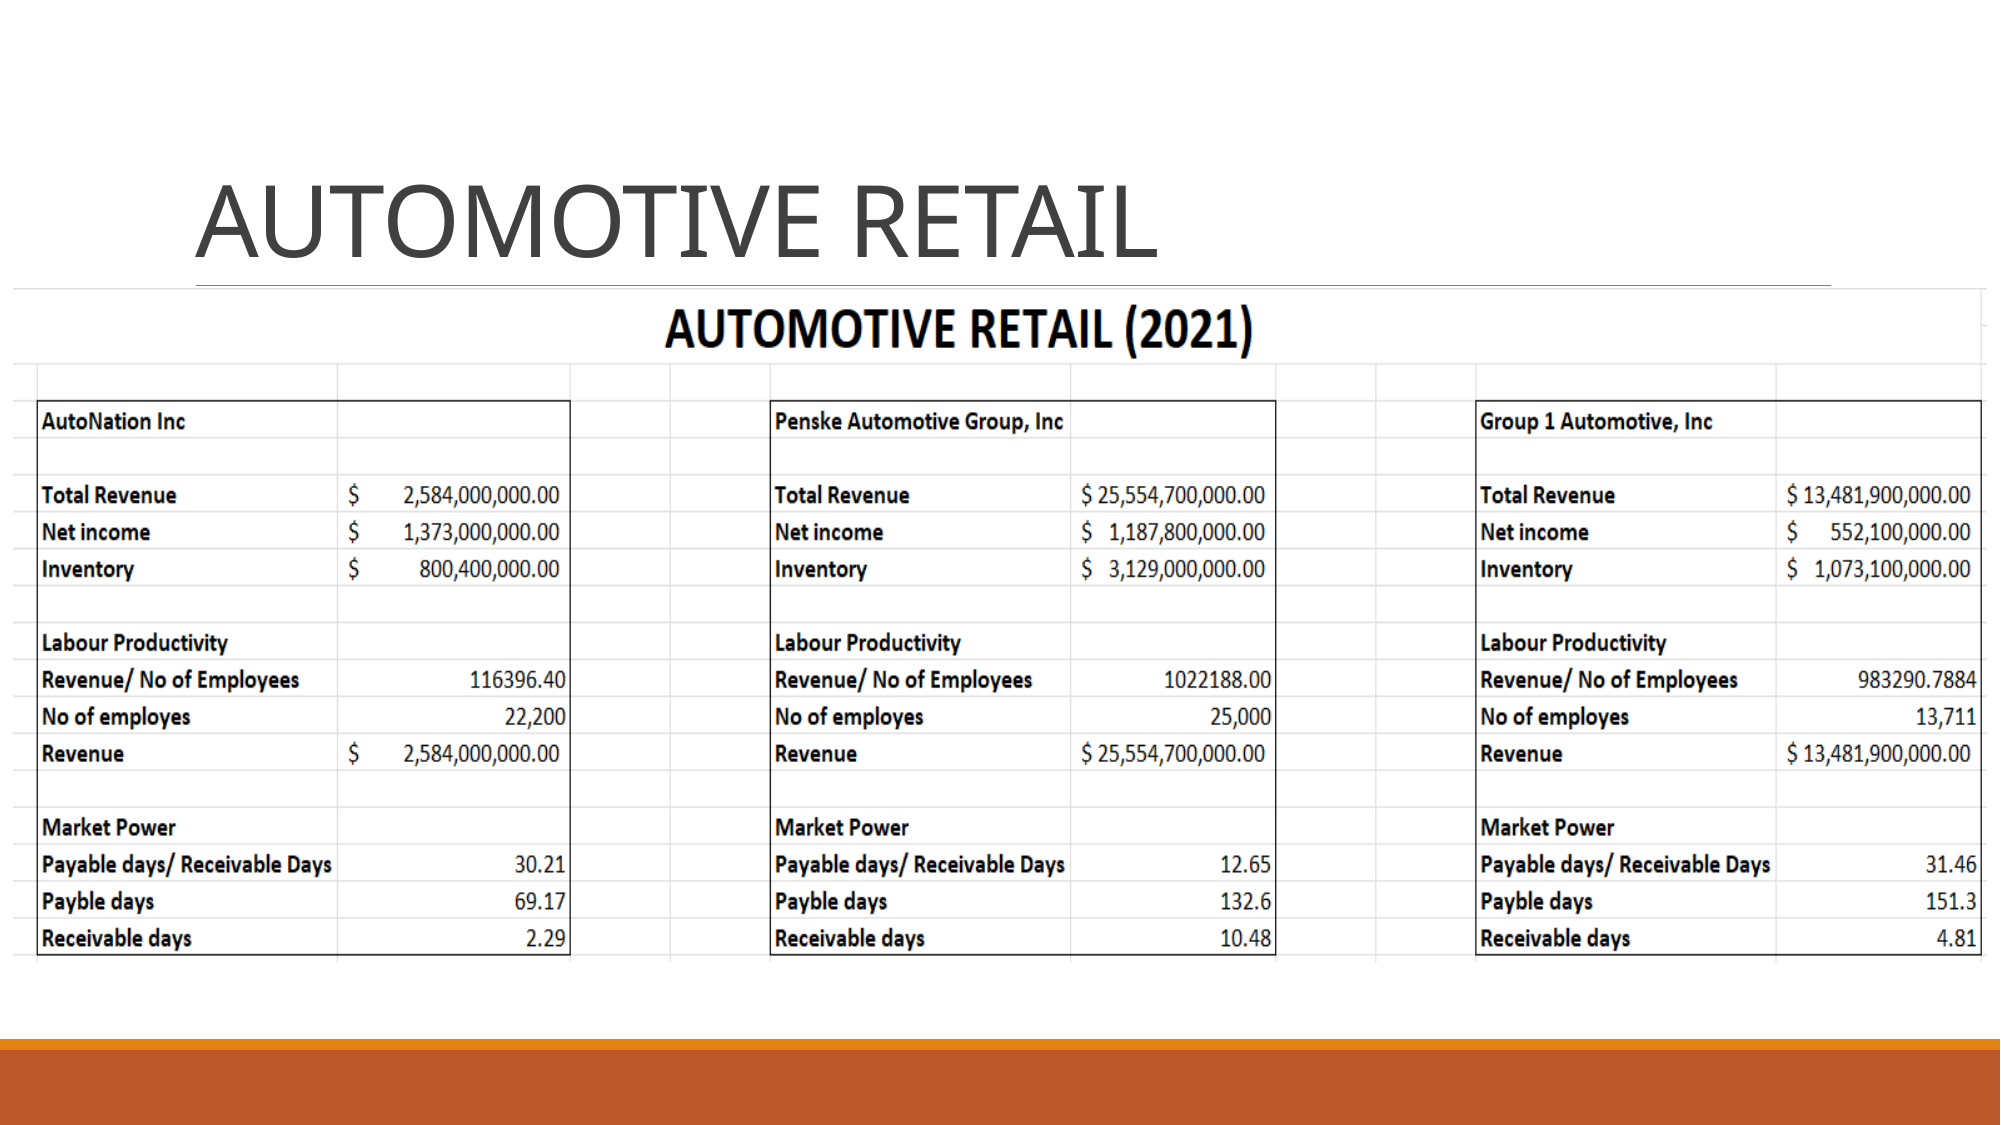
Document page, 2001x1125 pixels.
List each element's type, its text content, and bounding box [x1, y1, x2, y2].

title AUTOMOTIVE RETAIL [180, 47, 1830, 285]
picture [13, 288, 1987, 963]
